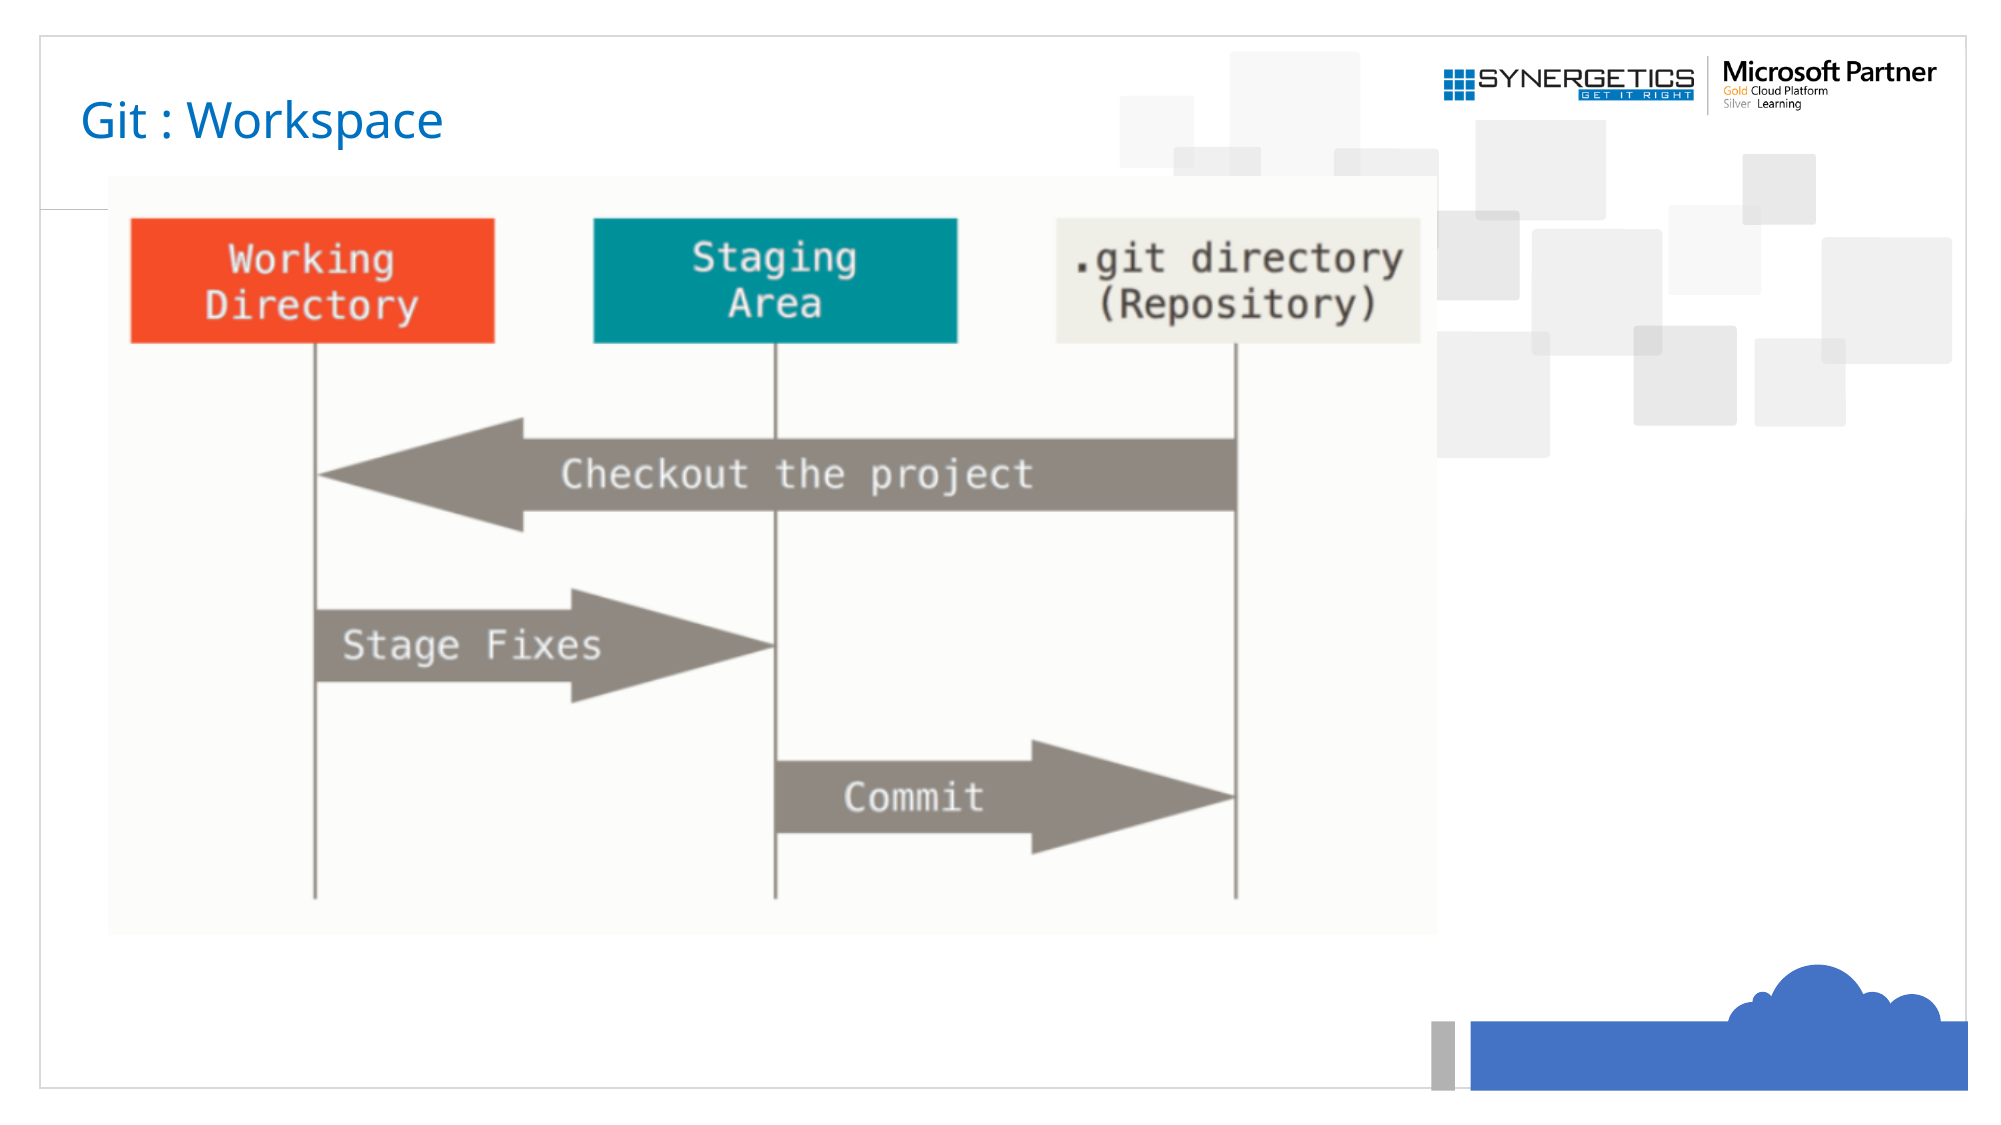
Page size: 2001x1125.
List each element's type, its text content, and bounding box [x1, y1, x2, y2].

picture [1431, 48, 1955, 120]
picture [108, 176, 1437, 935]
title Git : Workspace [64, 59, 1932, 186]
